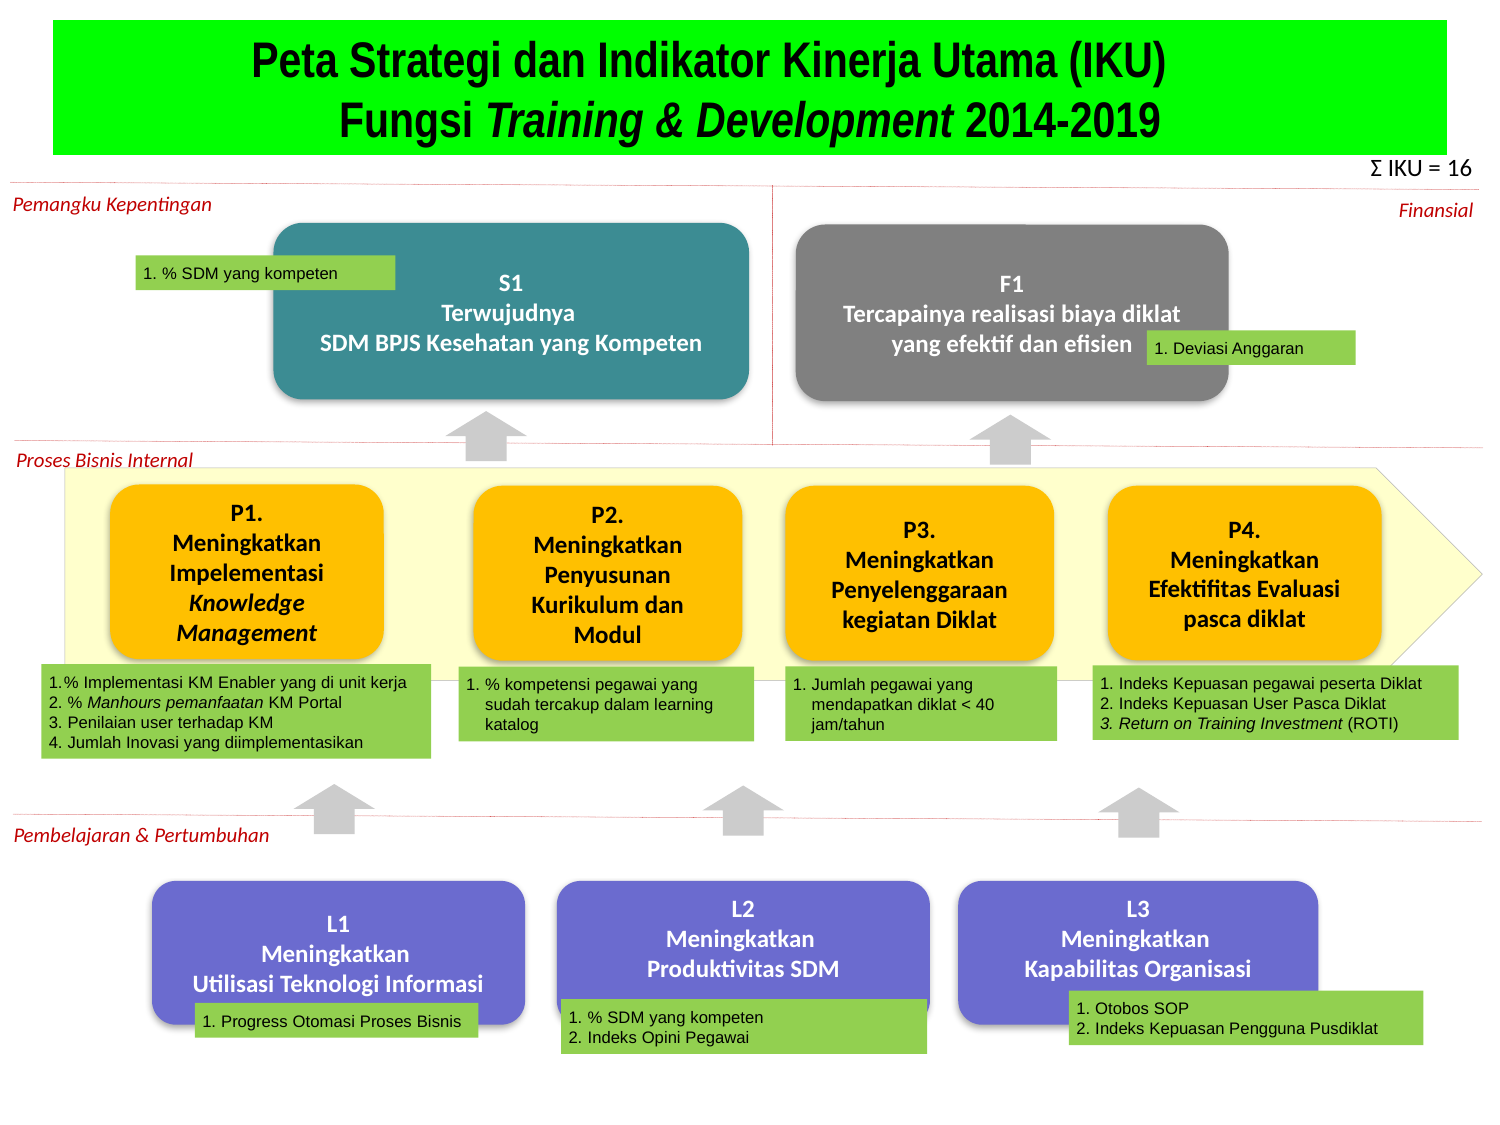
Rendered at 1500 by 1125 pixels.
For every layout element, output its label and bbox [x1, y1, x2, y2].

text_box [5, 19, 1495, 1056]
